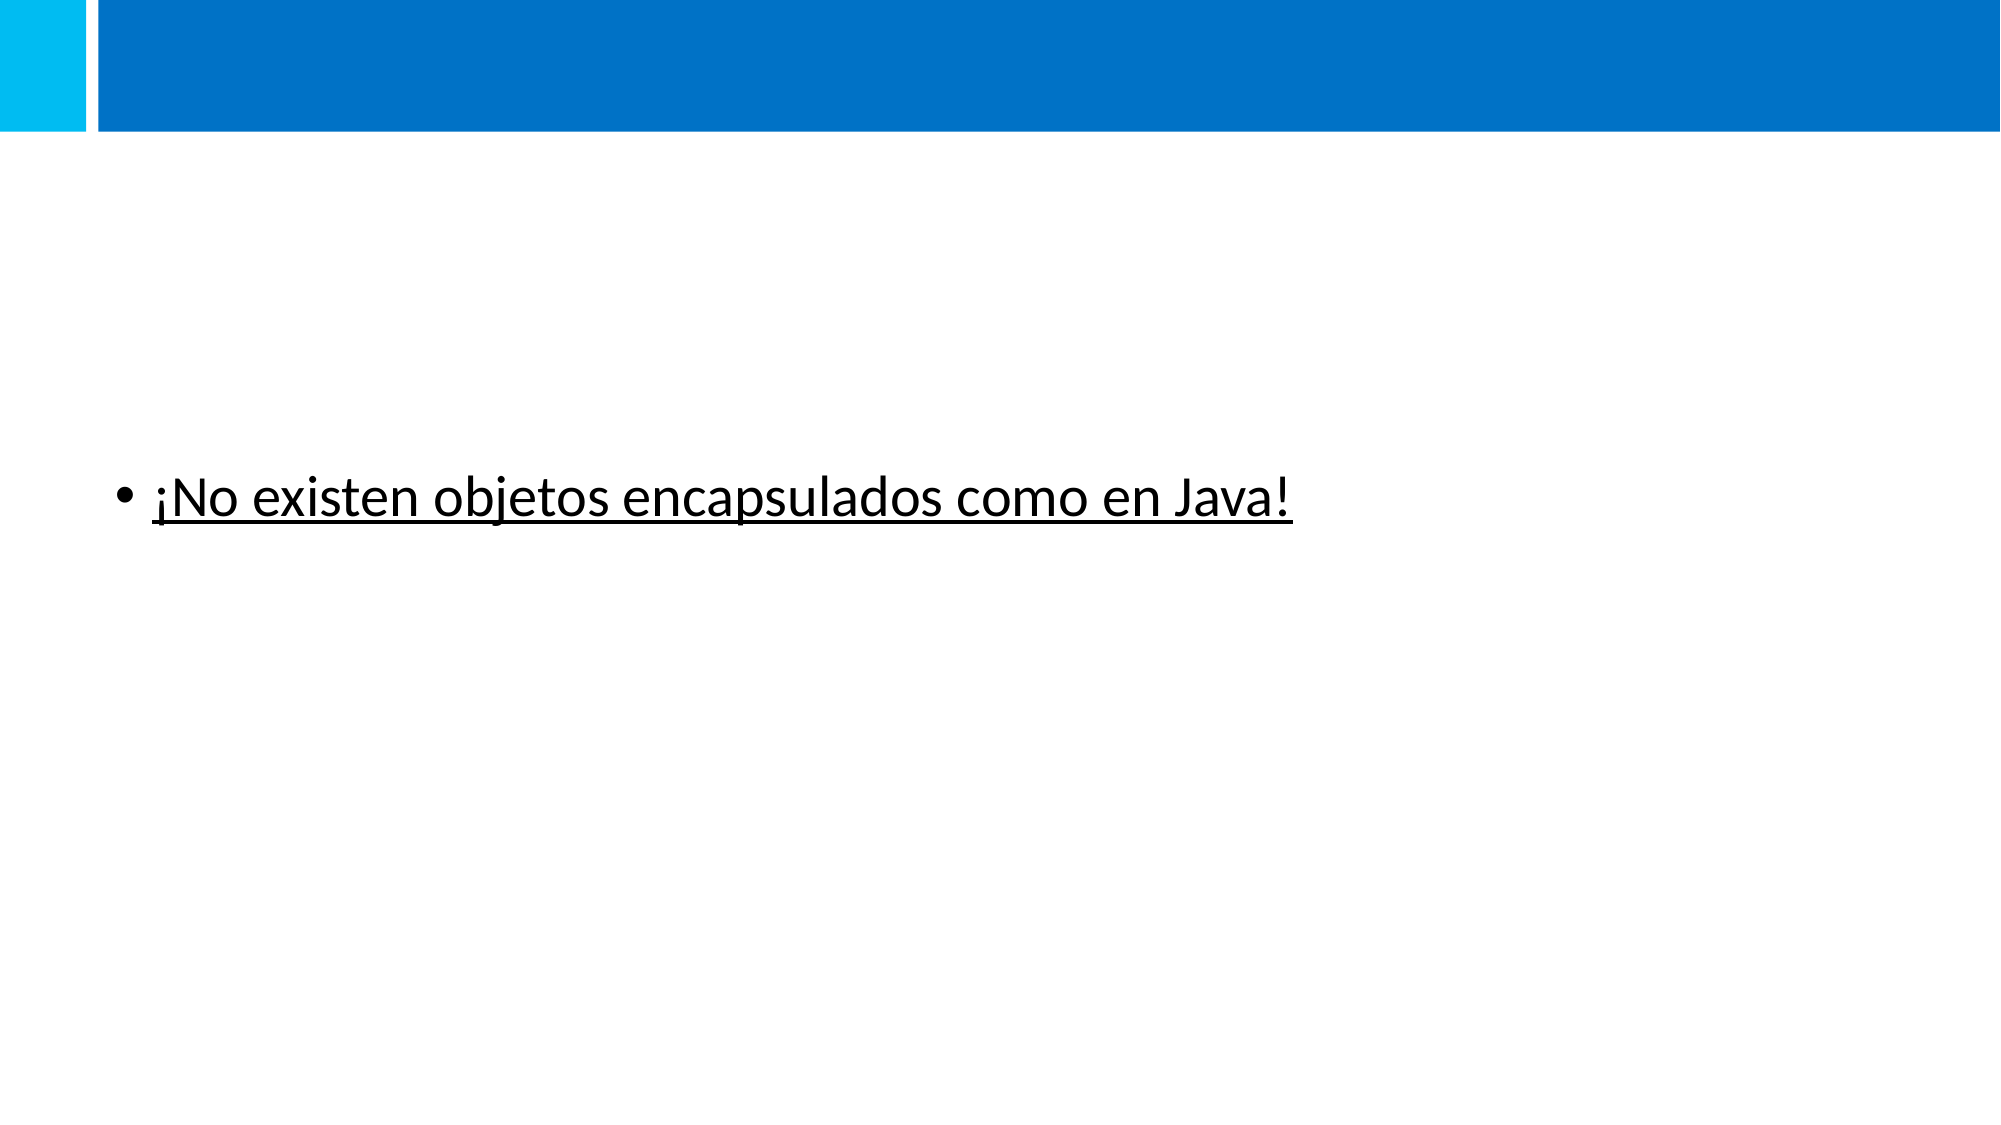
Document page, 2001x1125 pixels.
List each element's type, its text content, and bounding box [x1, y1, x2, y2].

list ¡No existen objetos encapsulados como en Java! [99, 200, 1900, 1005]
